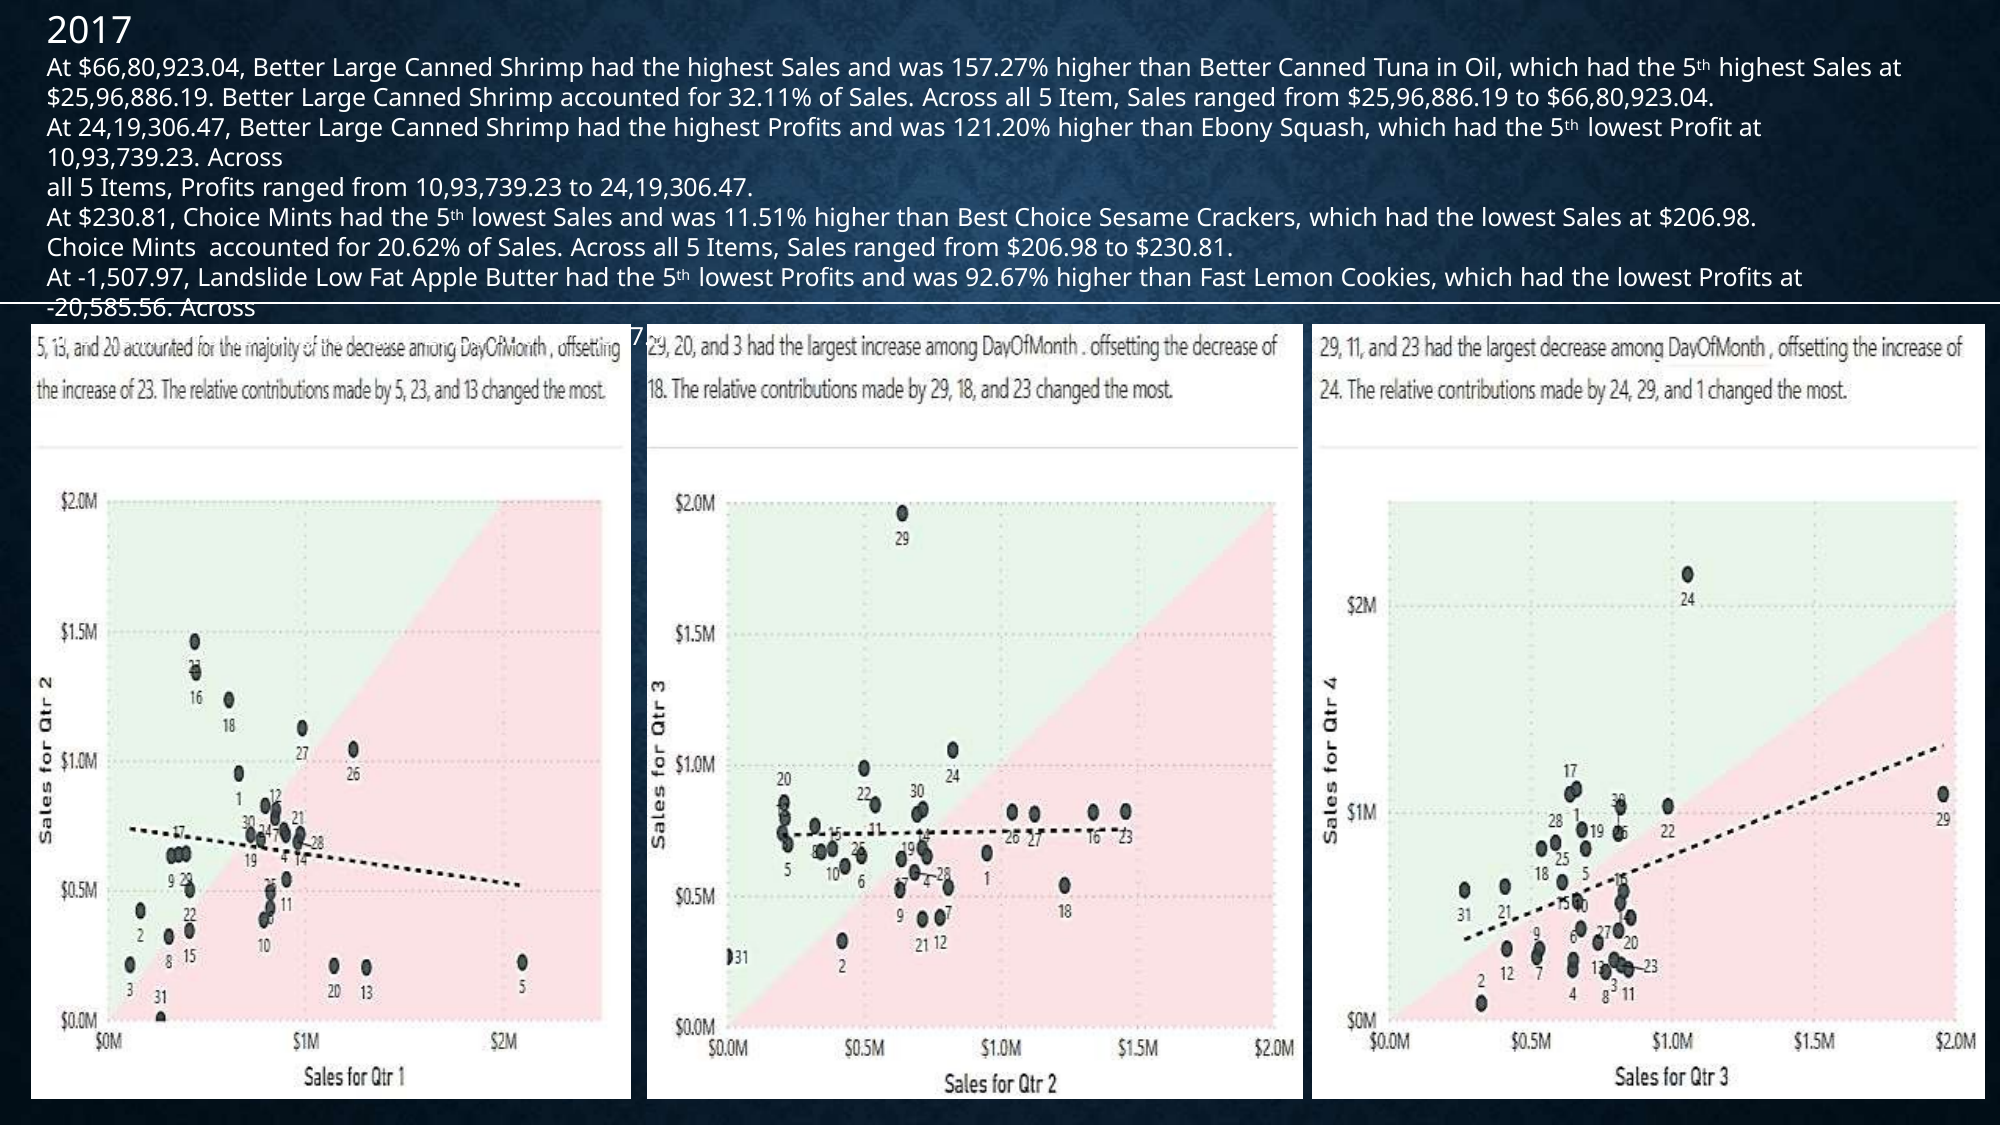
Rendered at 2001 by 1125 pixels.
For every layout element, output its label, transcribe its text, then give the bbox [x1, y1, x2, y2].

picture [0, 0, 2000, 302]
title 2017 [44, 4, 135, 49]
text_box At $66,80,923.04, Better Large Canned Shrimp had the highest Sales and was 157.27% higher than Better Canned Tuna in Oil, which had the 5th highest Sales at $25,96,886.19. Better Large Canned Shrimp accounted for 32.11% of Sales. Across all 5 Item, Sales ranged from $25,96,886.19 to $66,80,923.04. At 24,19,306.47, Better Large Canned Shrimp had the highest Profits and was 121.20% higher than Ebony Squash, which had the 5th lowest Profit at 10,93,739.23. Across all 5 Items, Profits ranged from 10,93,739.23 to 24,19,306.47. At $230.81, Choice Mints had the 5th lowest Sales and was 11.51% higher than Best Choice Sesame Crackers, which had the lowest Sales at $206.98. Choice Mints accounted for 20.62% of Sales. Across all 5 Items, Sales ranged from $206.98 to $230.81. At -1,507.97, Landslide Low Fat Apple Butter had the 5th lowest Profits and was 92.67% higher than Fast Lemon Cookies, which had the lowest Profits at -20,585.56. Across all 5 Items, Profits ranged from -20,585.56 to -1,507.97. [42, 303, 1913, 351]
picture [0, 303, 2000, 1125]
text_box At $66,80,923.04, Better Large Canned Shrimp had the highest Sales and was 157.27% higher than Better Canned Tuna in Oil, which had the 5th highest Sales at $25,96,886.19. Better Large Canned Shrimp accounted for 32.11% of Sales. Across all 5 Item, Sales ranged from $25,96,886.19 to $66,80,923.04. At 24,19,306.47, Better Large Canned Shrimp had the highest Profits and was 121.20% higher than Ebony Squash, which had the 5th lowest Profit at 10,93,739.23. Across all 5 Items, Profits ranged from 10,93,739.23 to 24,19,306.47. At $230.81, Choice Mints had the 5th lowest Sales and was 11.51% higher than Best Choice Sesame Crackers, which had the lowest Sales at $206.98. Choice Mints accounted for 20.62% of Sales. Across all 5 Items, Sales ranged from $206.98 to $230.81. At -1,507.97, Landslide Low Fat Apple Butter had the 5th lowest Profits and was 92.67% higher than Fast Lemon Cookies, which had the lowest Profits at -20,585.56. Across all 5 Items, Profits ranged from -20,585.56 to -1,507.97. [42, 49, 1913, 302]
